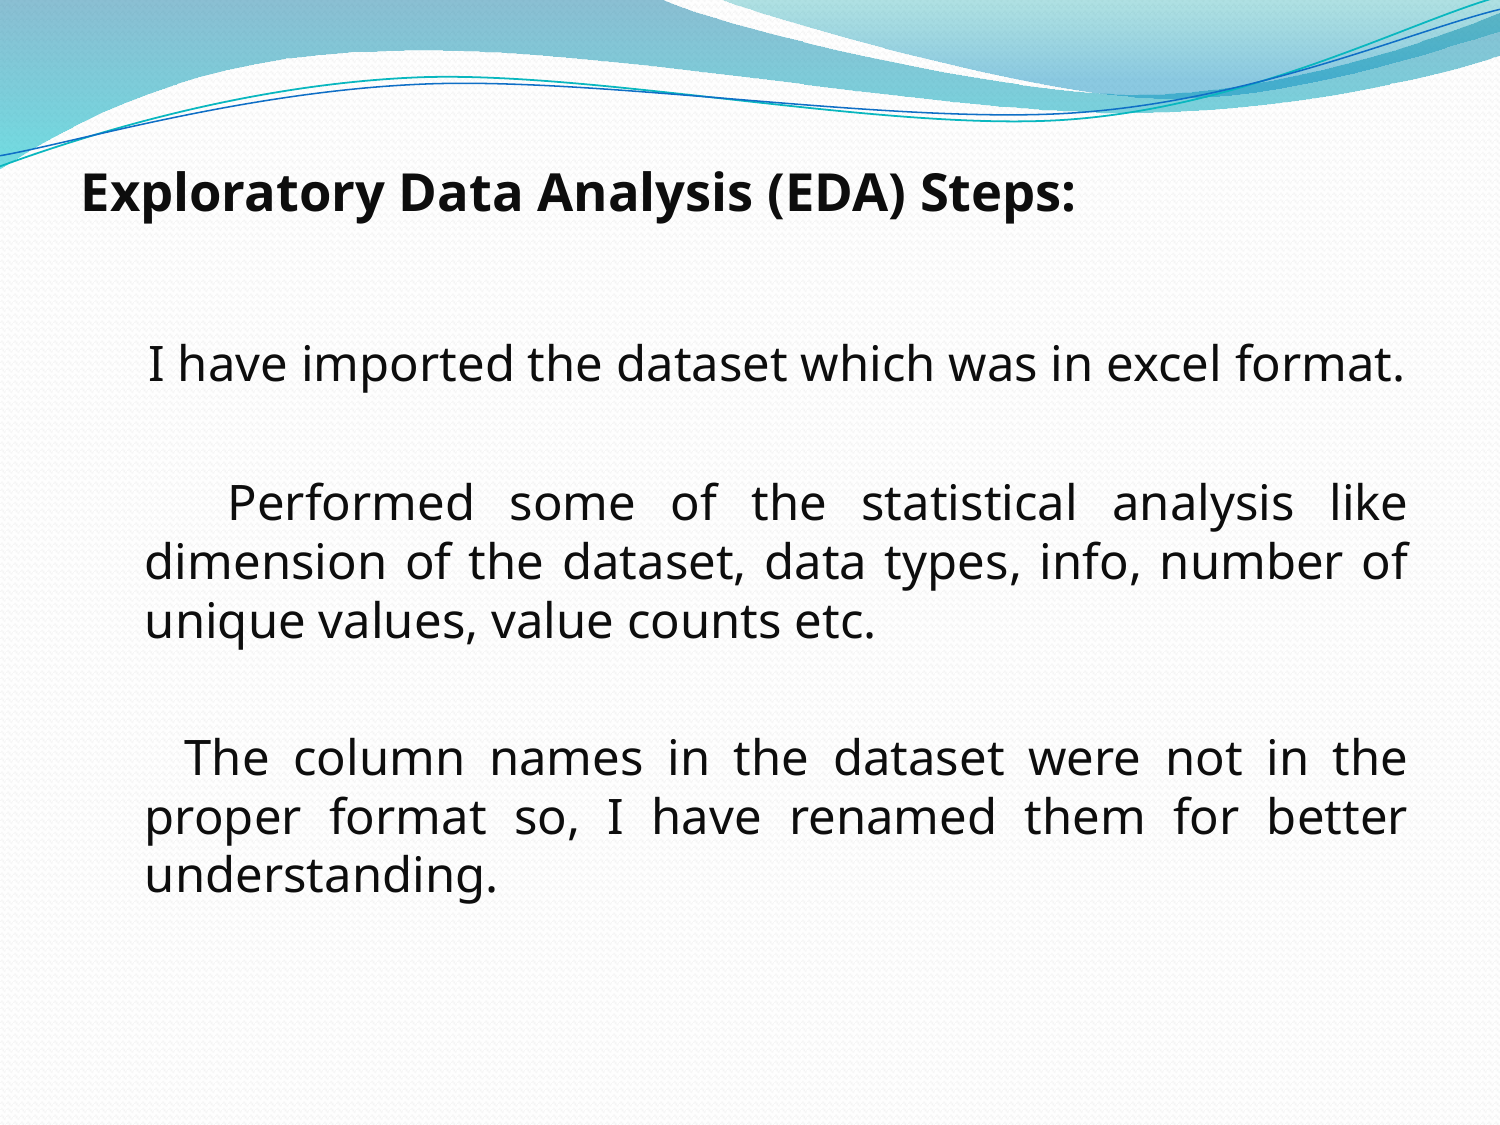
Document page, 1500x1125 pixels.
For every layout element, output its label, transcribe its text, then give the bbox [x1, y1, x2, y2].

list I have imported the dataset which was in excel format. Performed some of the statistical analysis like dimension of the dataset, data types, info, number of unique values, value counts etc. The column names in the dataset were not in the proper format so, I have renamed them for better understanding. [75, 237, 1425, 958]
title Exploratory Data Analysis (EDA) Steps: [62, 37, 1413, 225]
